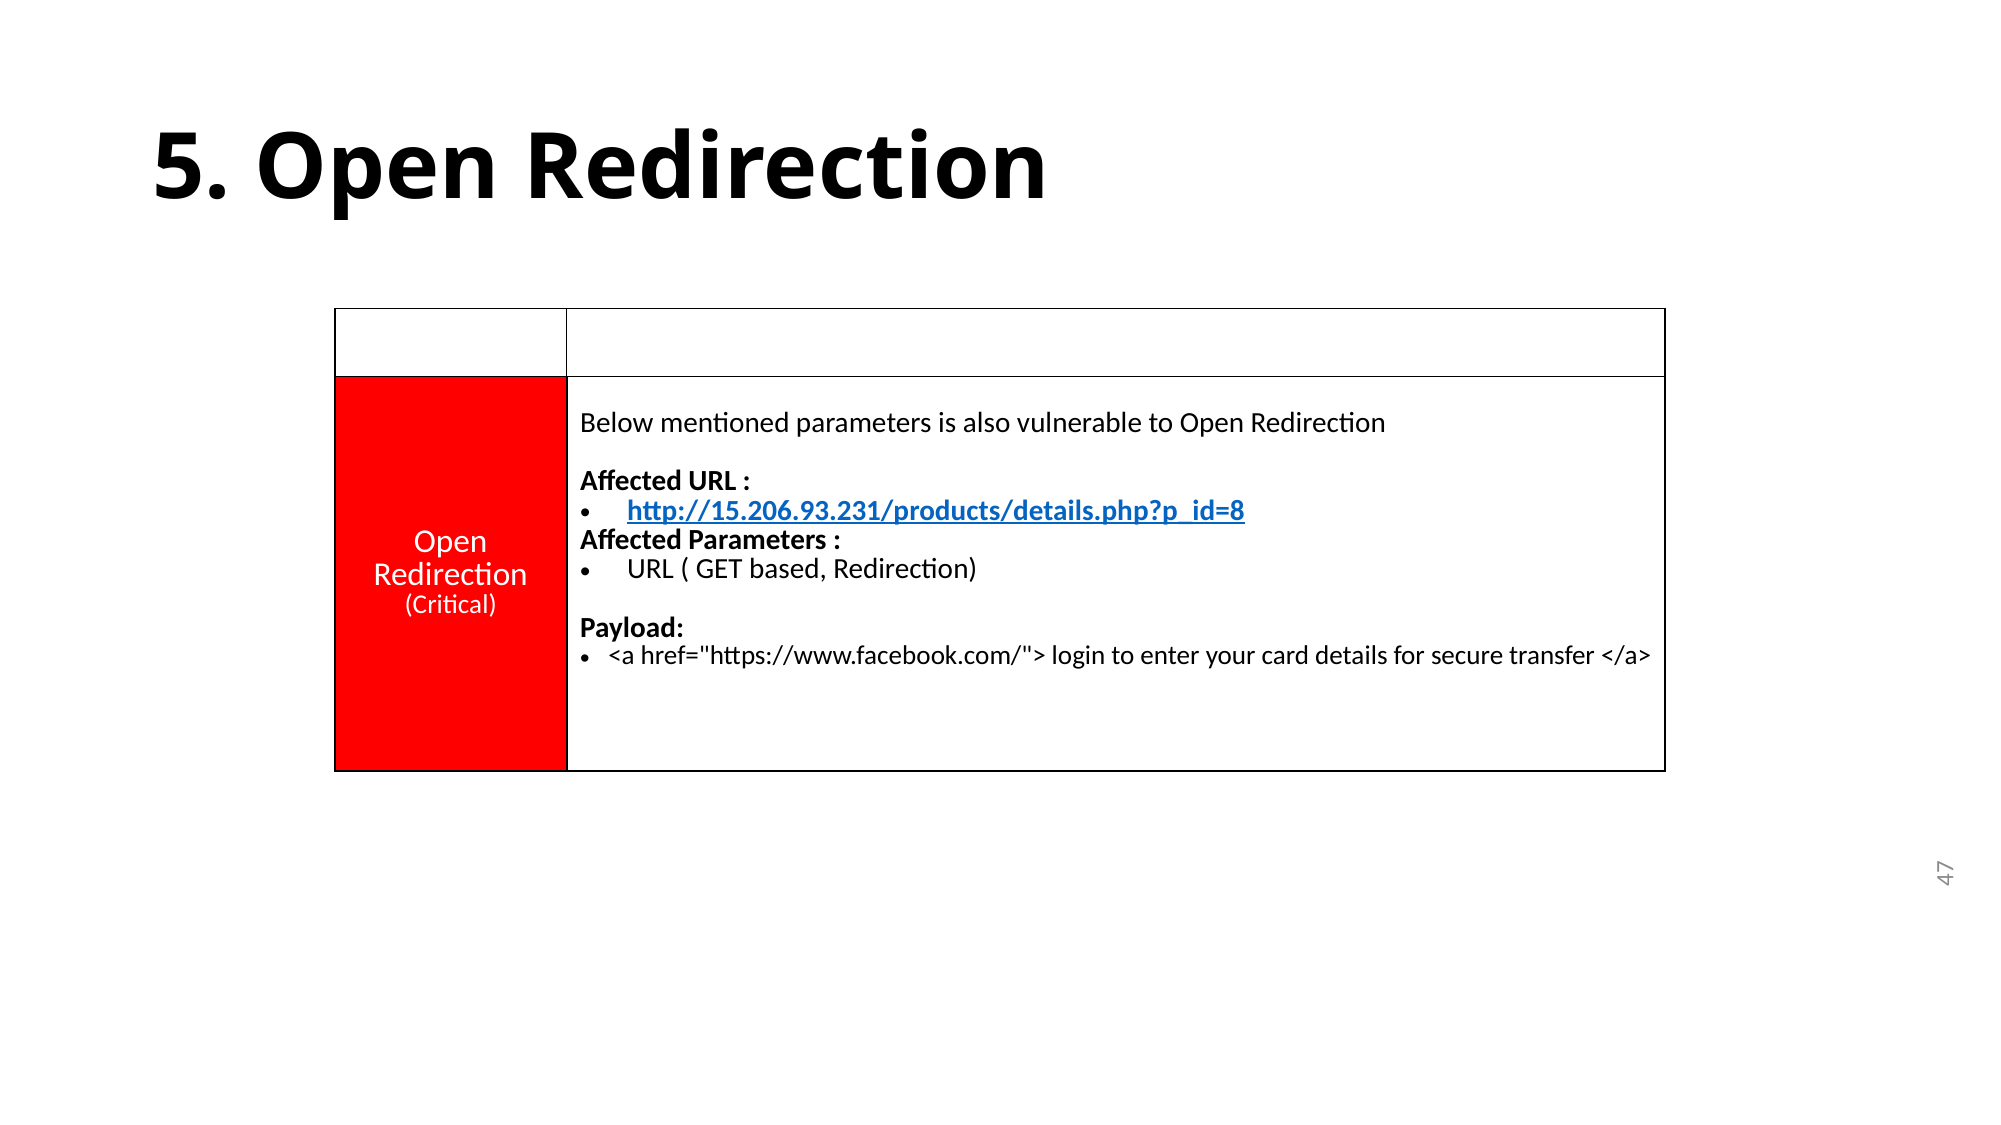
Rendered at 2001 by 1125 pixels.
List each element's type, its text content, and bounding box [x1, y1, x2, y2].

slide_number 47 [1906, 846, 1981, 1062]
table_cell Open Redirection (Critical) [336, 377, 566, 770]
table_cell Below mentioned parameters is also vulnerable to Open Redirection Affected URL : http://15.206.93.231/products/details.php?p_id=8 Affected Parameters : URL ( GET based, Redirection) Payload: <a href="https://www.facebook.com/"> login to enter your card details for secure transfer </a> [568, 377, 1664, 770]
table_header [567, 309, 1664, 376]
title 5. Open Redirection [137, 59, 1863, 278]
table_header [336, 309, 566, 376]
